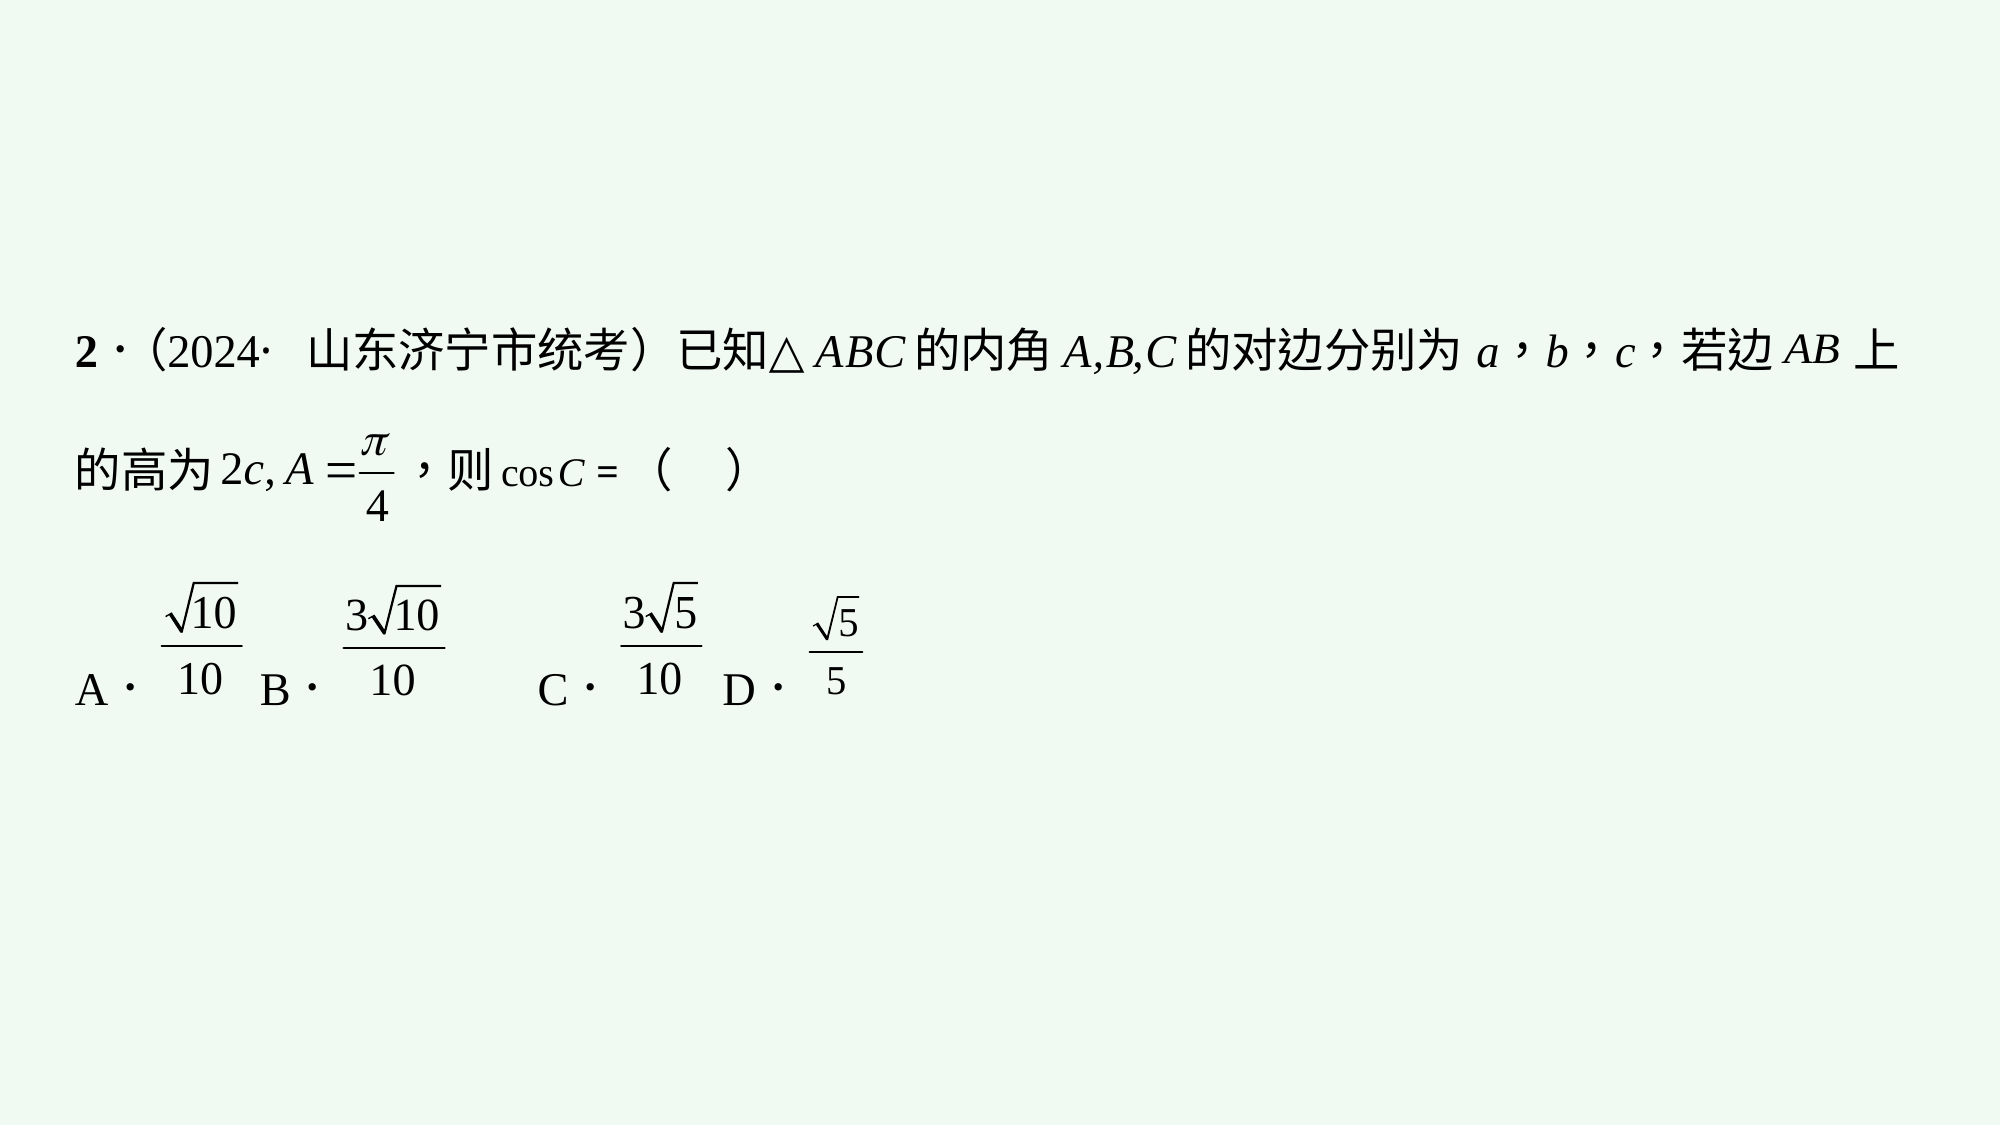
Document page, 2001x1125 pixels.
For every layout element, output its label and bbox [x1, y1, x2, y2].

text_box [74, 297, 1907, 752]
